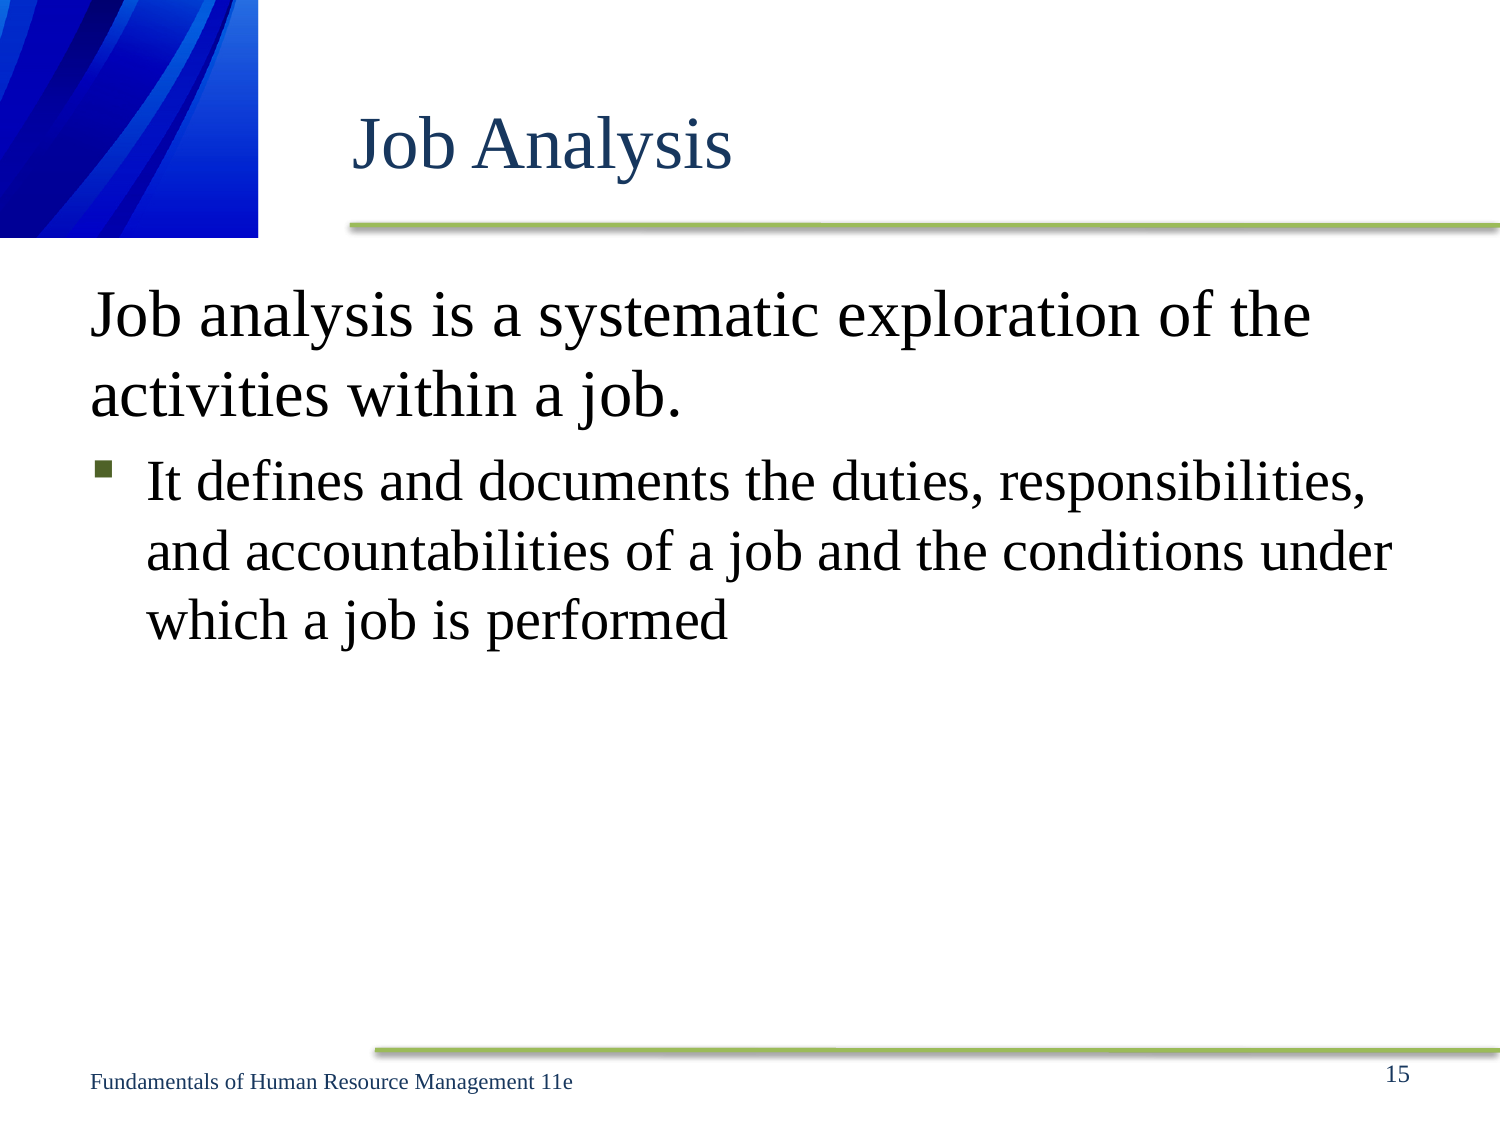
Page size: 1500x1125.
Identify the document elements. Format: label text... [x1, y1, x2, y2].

list Job analysis is a systematic exploration of the activities within a job. It defines and documents the duties, responsibilities, and accountabilities of a job and the conditions under which a job is performed [74, 262, 1426, 1006]
slide_number 15 [1074, 1042, 1425, 1103]
title Job Analysis [337, 44, 1426, 233]
footer Fundamentals of Human Resource Management 11e [75, 1050, 638, 1110]
picture [0, 0, 259, 238]
